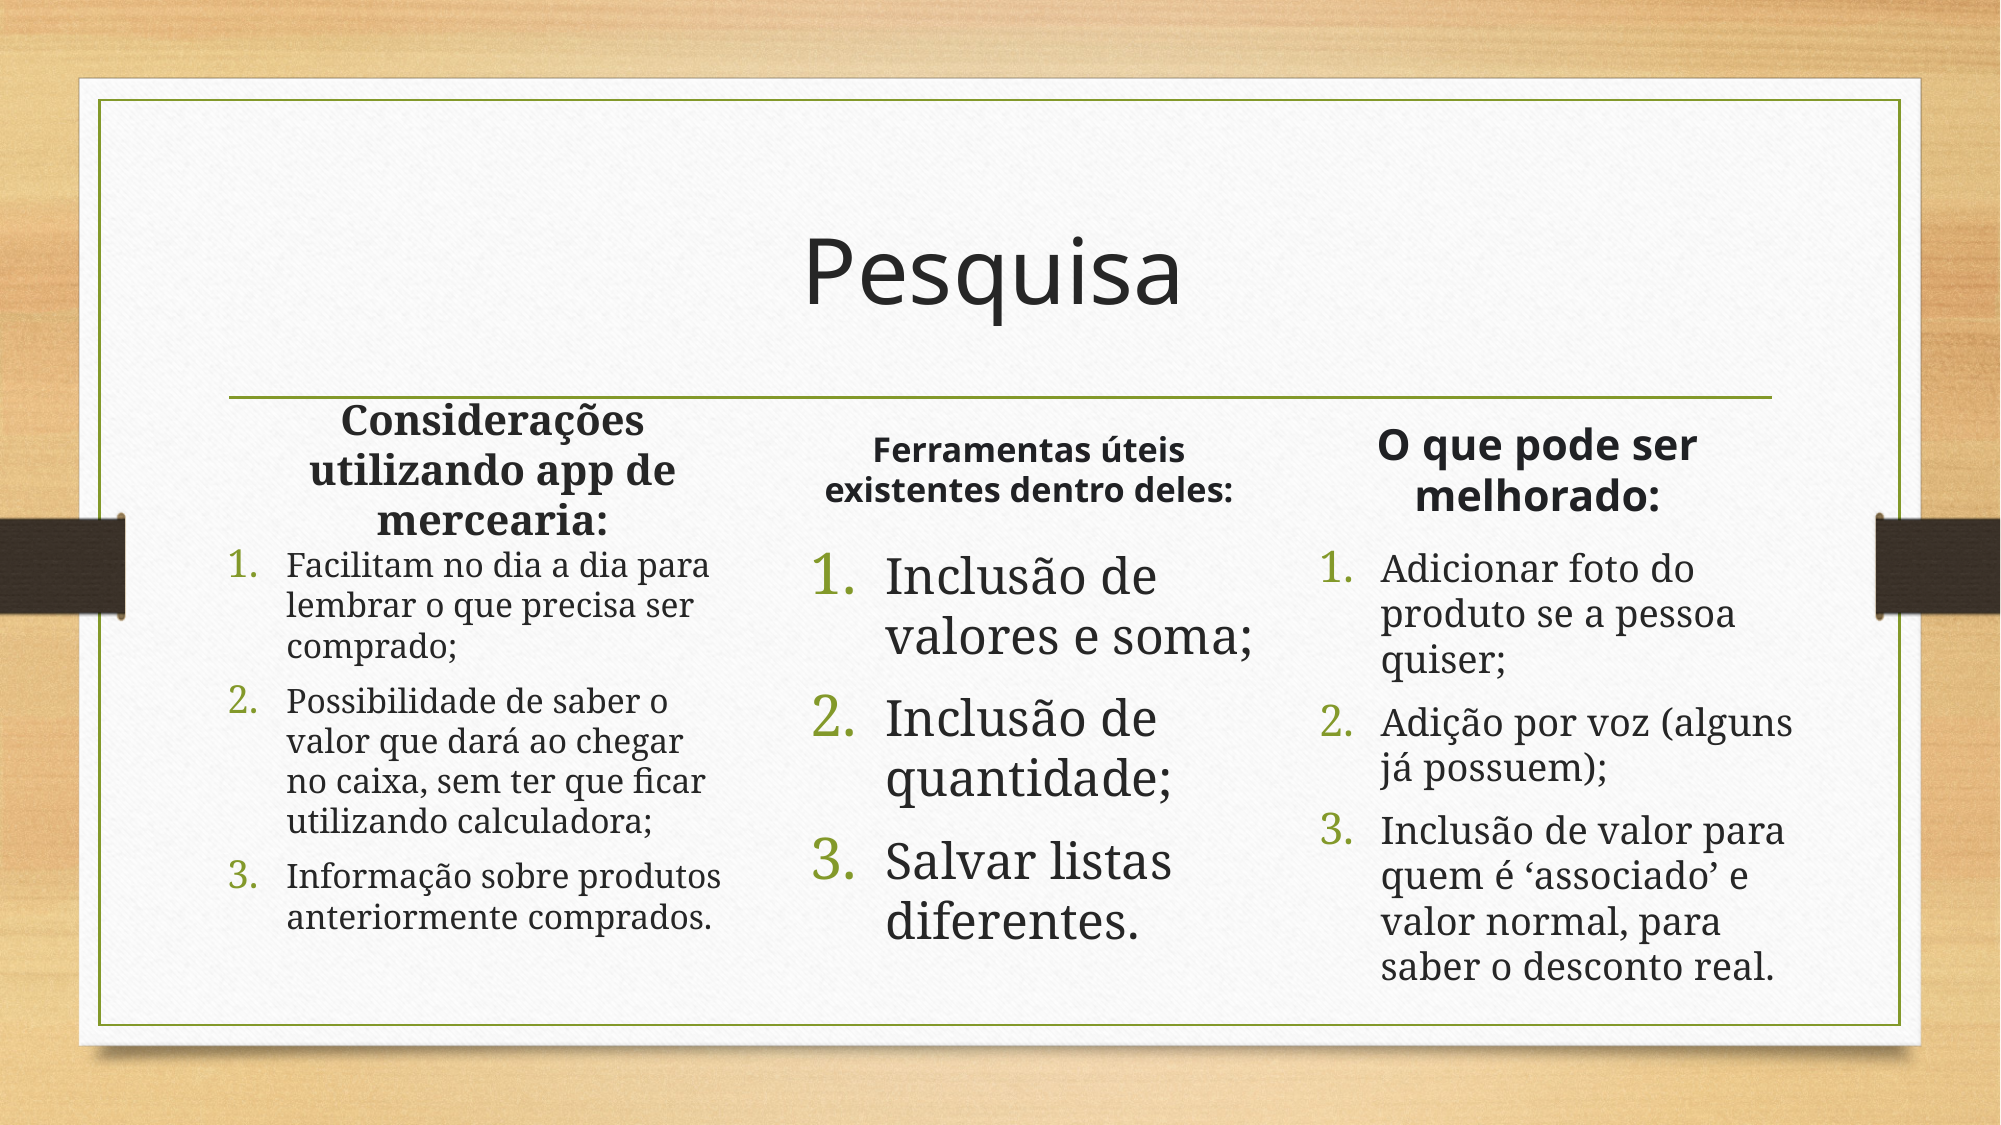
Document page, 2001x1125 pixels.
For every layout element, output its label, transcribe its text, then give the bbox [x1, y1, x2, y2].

text_box Inclusão de valores e soma; Inclusão de quantidade; Salvar listas diferentes. [795, 536, 1304, 1002]
text_box O que pode ser melhorado: [1304, 409, 1771, 528]
list Facilitam no dia a dia para lembrar o que precisa ser comprado; Possibilidade de saber o valor que dará ao chegar no caixa, sem ter que ficar utilizando calculadora; Informação sobre produtos anteriormente comprados. [212, 536, 742, 1002]
text_box Ferramentas úteis existentes dentro deles: [795, 409, 1263, 528]
text_box Adicionar foto do produto se a pessoa quiser; Adição por voz (alguns já possuem); Inclusão de valor para quem é ‘associado’ e valor normal, para saber o desconto real. [1304, 536, 1834, 1002]
title Pesquisa [212, 161, 1775, 375]
picture [0, 0, 2001, 1125]
text_box Considerações utilizando app de mercearia: [243, 409, 742, 528]
